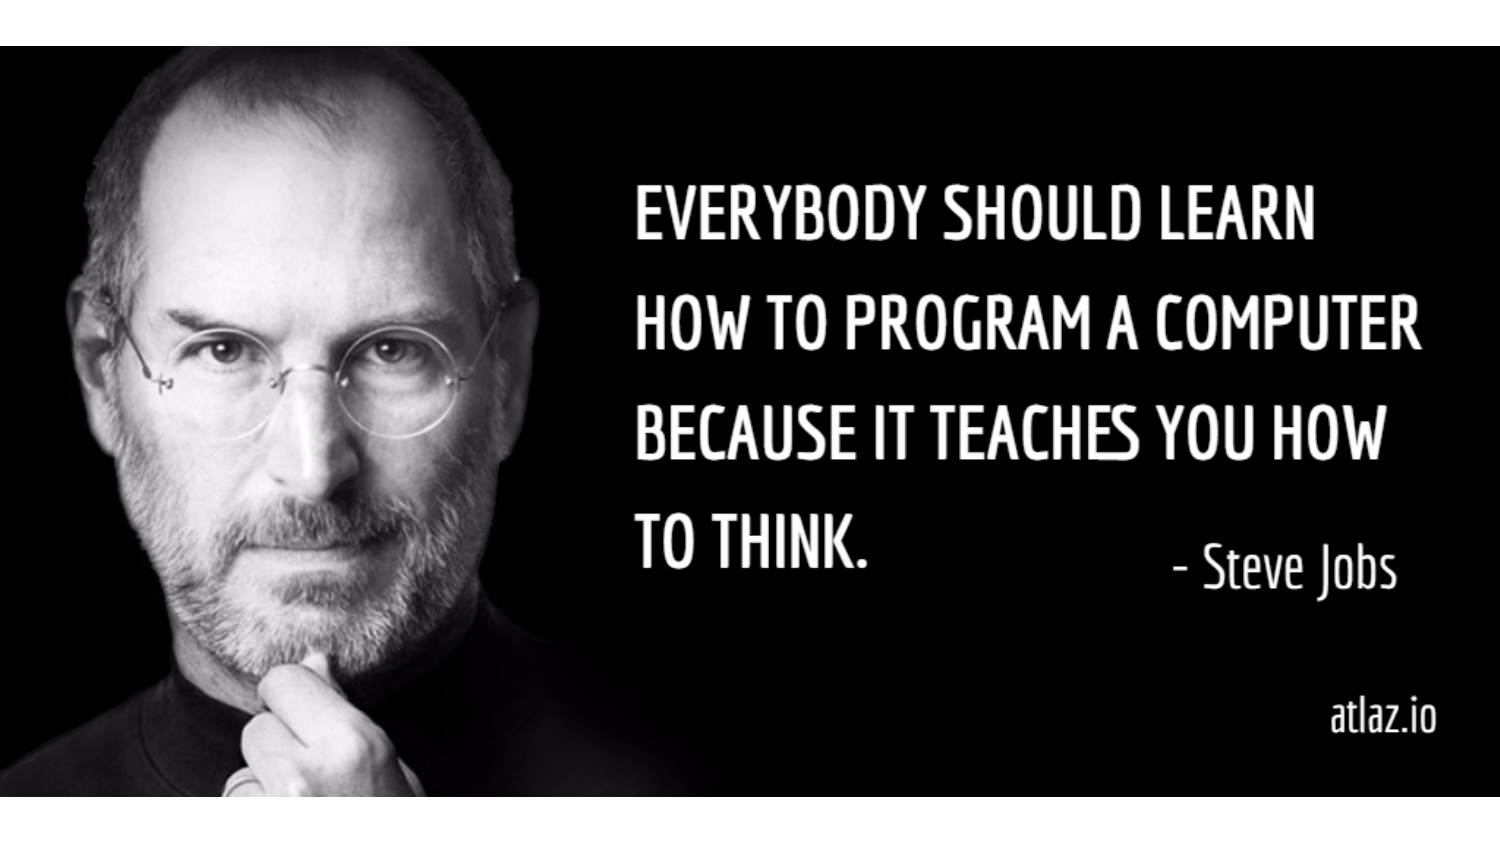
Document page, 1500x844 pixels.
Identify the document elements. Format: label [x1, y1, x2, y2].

picture [0, 46, 1500, 797]
